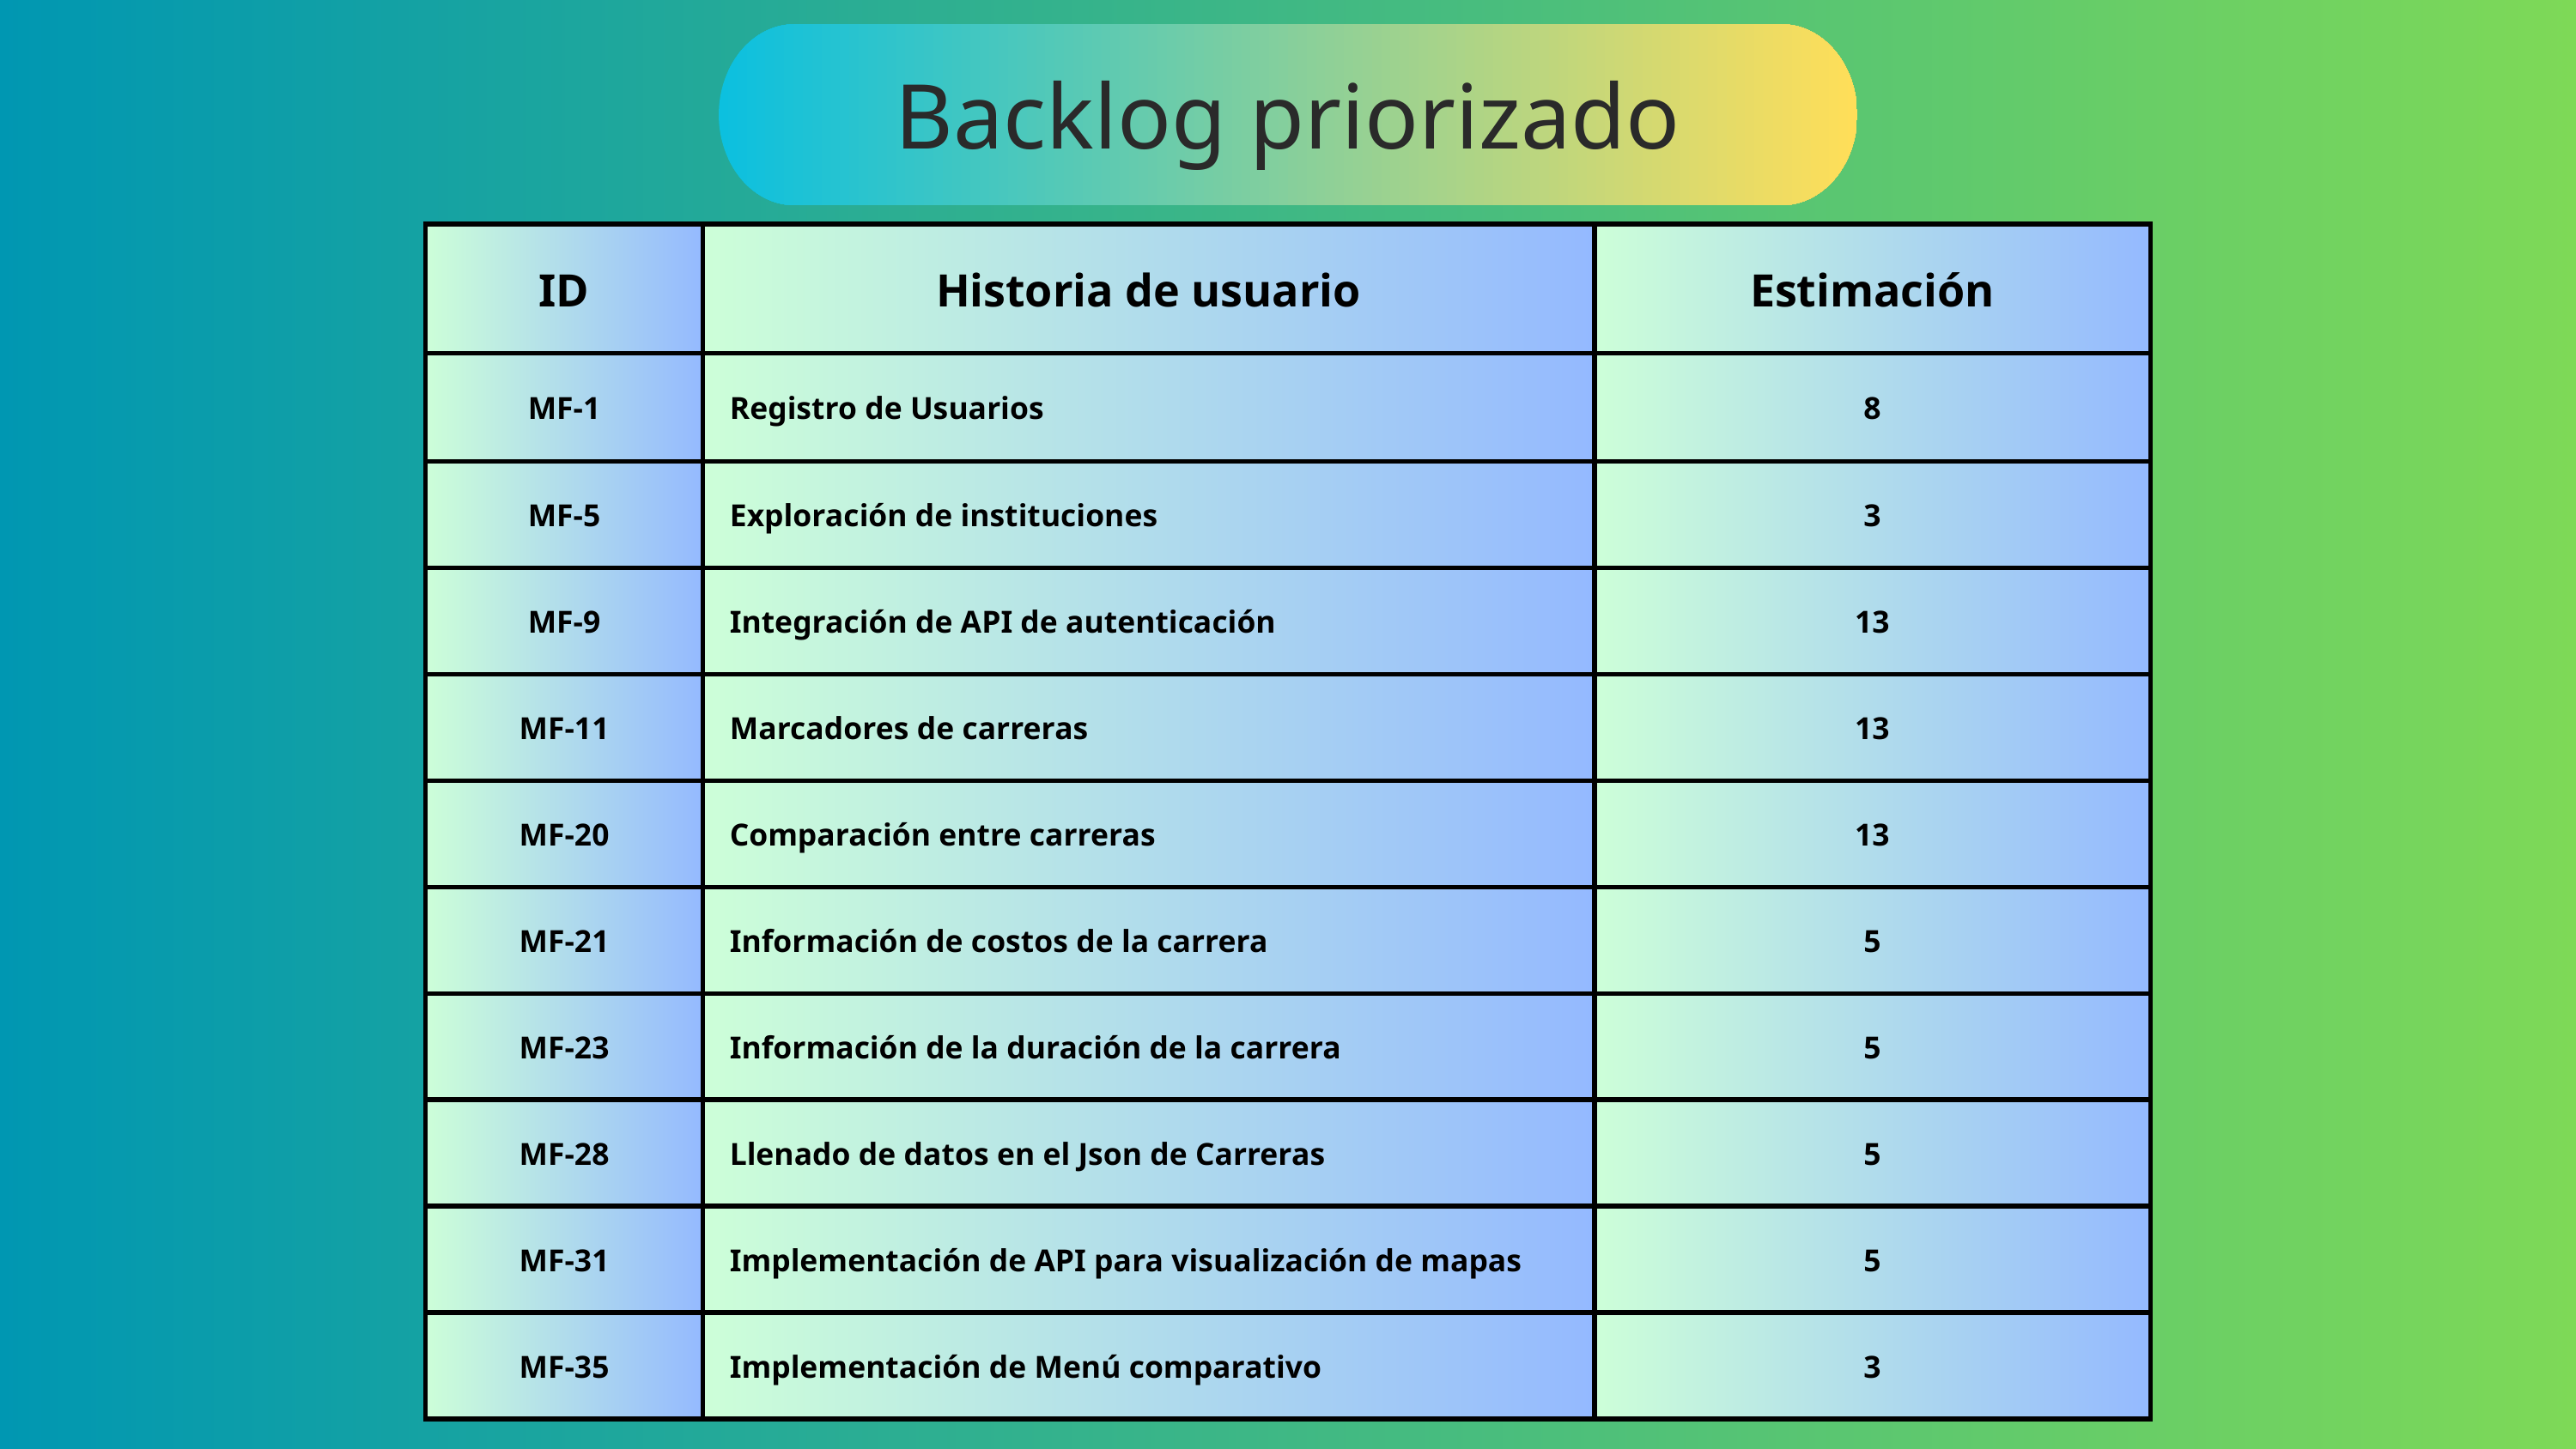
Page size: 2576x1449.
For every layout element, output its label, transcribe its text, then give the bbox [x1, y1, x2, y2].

table_cell 13 [1597, 570, 2148, 672]
table_cell MF-20 [428, 783, 701, 885]
table_header Historia de usuario [705, 227, 1592, 351]
table_header ID [428, 227, 701, 351]
table_cell 5 [1597, 1209, 2148, 1310]
table_cell Comparación entre carreras [705, 783, 1592, 885]
table_cell MF-21 [428, 889, 701, 991]
table_cell 8 [1597, 355, 2148, 459]
table_cell 13 [1597, 783, 2148, 885]
table_cell Información de la duración de la carrera [705, 996, 1592, 1097]
table_cell 5 [1597, 996, 2148, 1097]
table_cell MF-23 [428, 996, 701, 1097]
table_cell MF-28 [428, 1102, 701, 1203]
table_cell 5 [1597, 1102, 2148, 1203]
table_cell 5 [1597, 889, 2148, 991]
table_cell MF-9 [428, 570, 701, 672]
table_cell MF-5 [428, 464, 701, 566]
table_cell Marcadores de carreras [705, 676, 1592, 779]
table_cell 3 [1597, 1315, 2148, 1416]
table_cell MF-35 [428, 1315, 701, 1416]
table_cell 3 [1597, 464, 2148, 566]
table_header Estimación [1597, 227, 2148, 351]
table_cell Registro de Usuarios [705, 355, 1592, 459]
table_cell MF-11 [428, 676, 701, 779]
table_cell Llenado de datos en el Json de Carreras [705, 1102, 1592, 1203]
table_cell 13 [1597, 676, 2148, 779]
table_cell Implementación de Menú comparativo [705, 1315, 1592, 1416]
table_cell MF-1 [428, 355, 701, 459]
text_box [718, 23, 1858, 206]
table_cell Integración de API de autenticación [705, 570, 1592, 672]
table_cell Implementación de API para visualización de mapas [705, 1209, 1592, 1310]
table_cell Información de costos de la carrera [705, 889, 1592, 991]
table_cell MF-31 [428, 1209, 701, 1310]
table_cell Exploración de instituciones [705, 464, 1592, 566]
